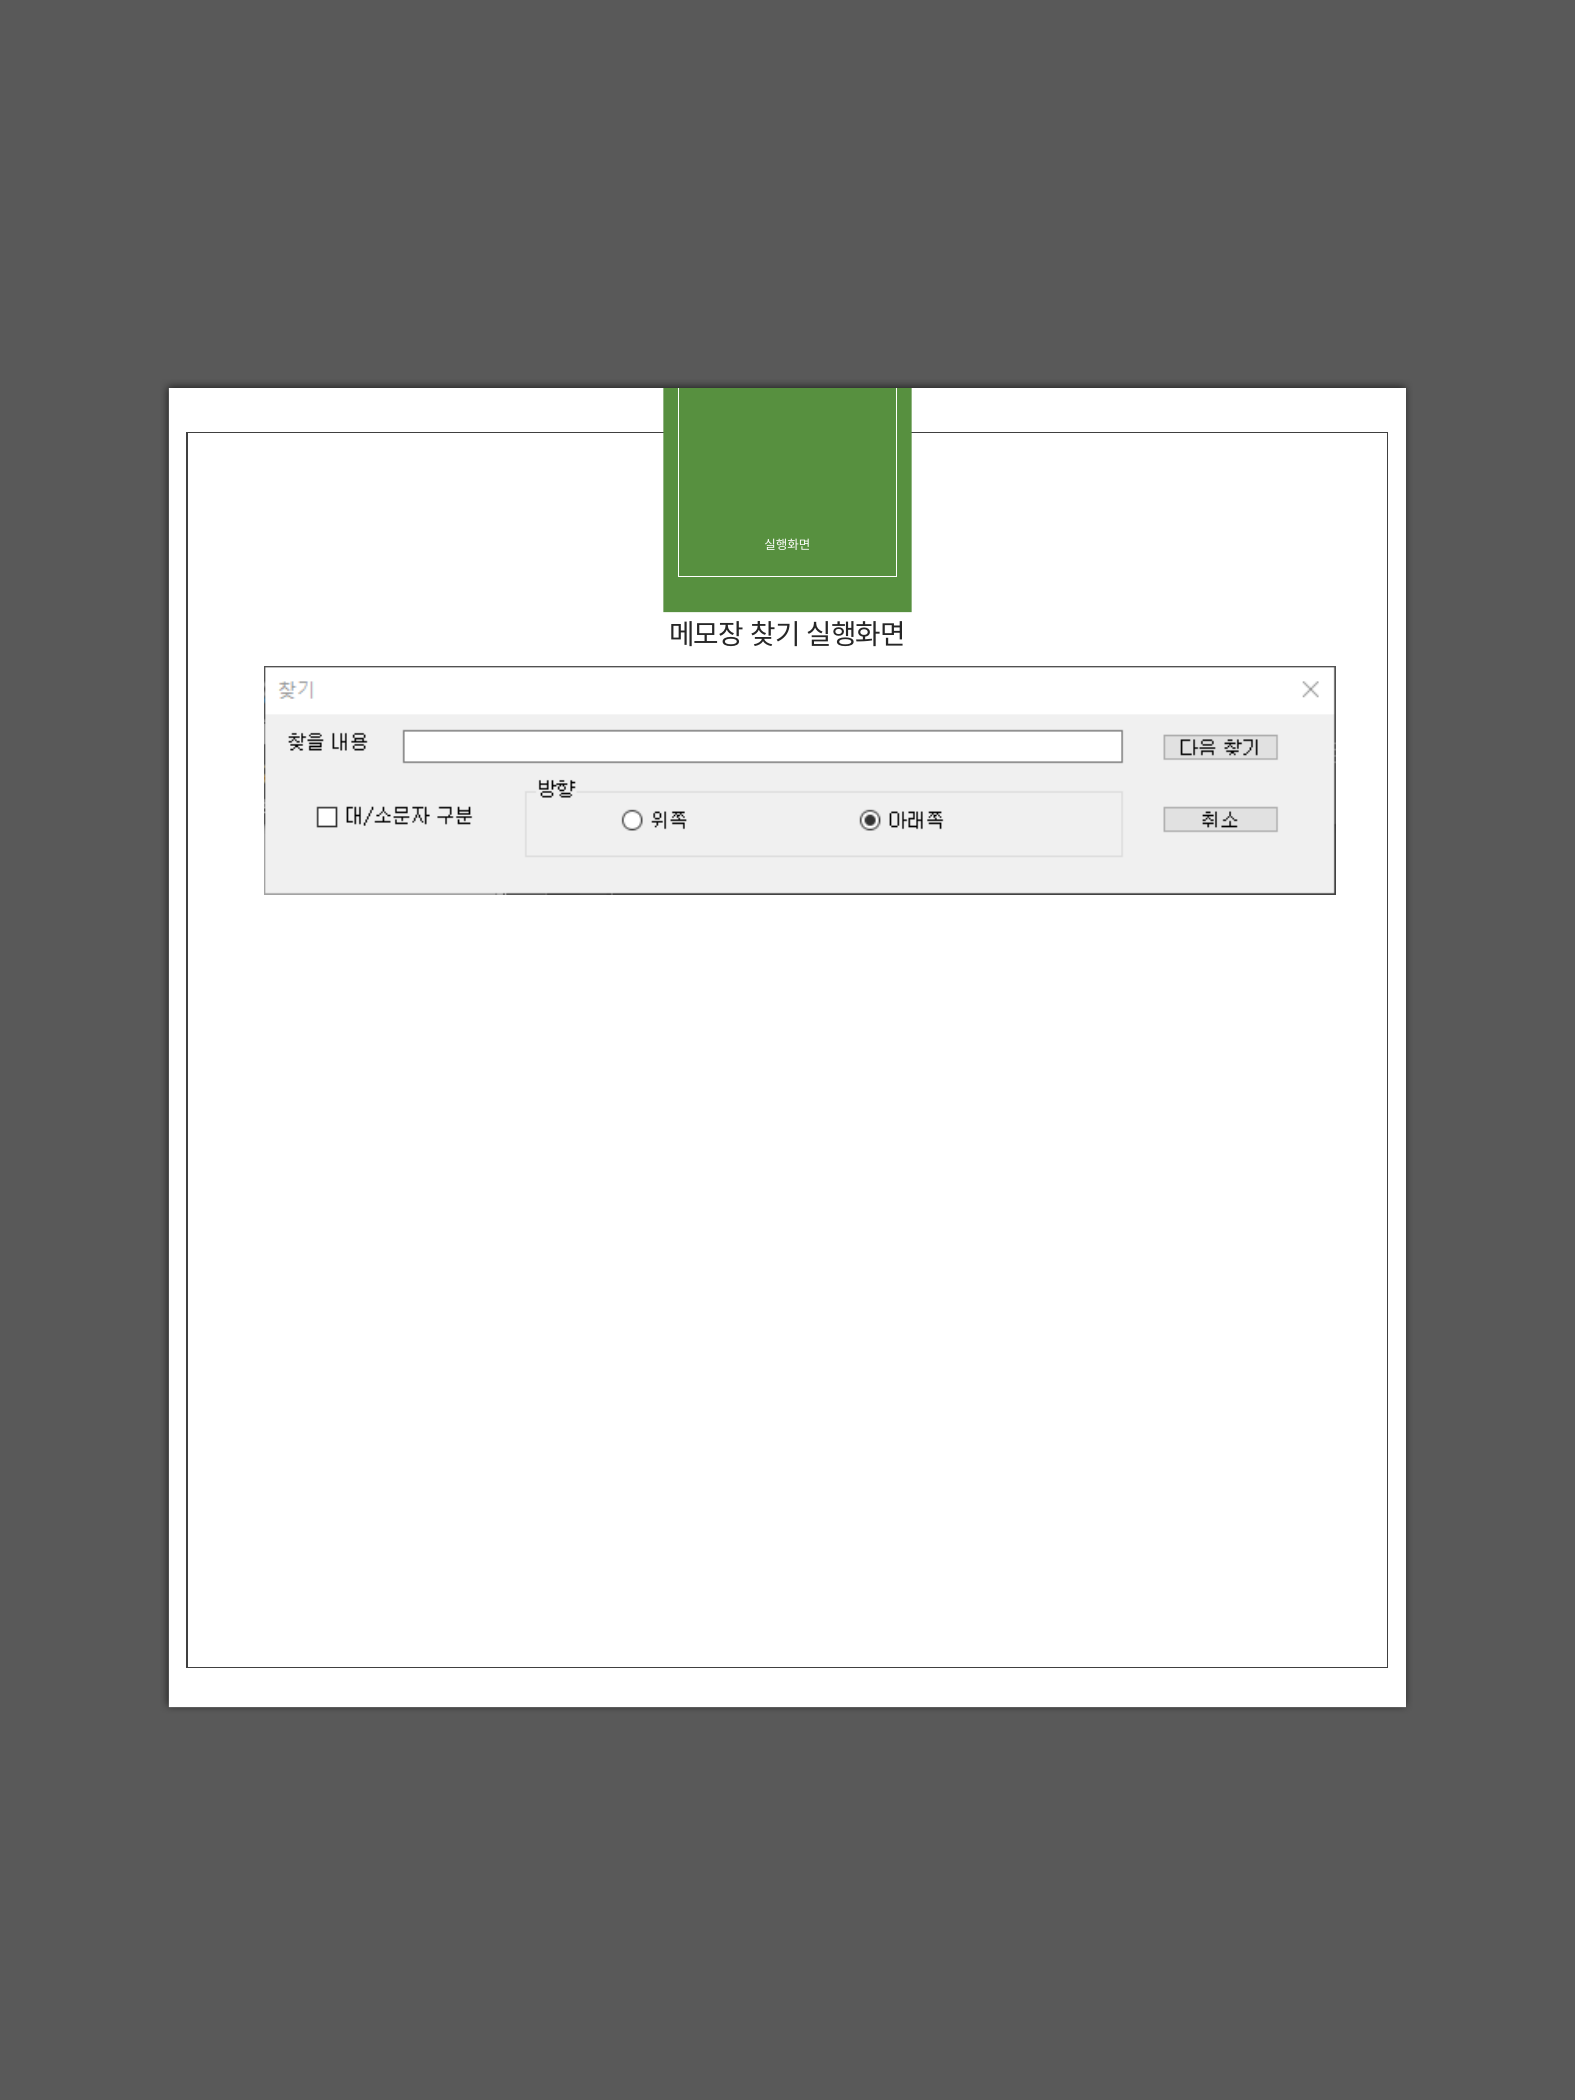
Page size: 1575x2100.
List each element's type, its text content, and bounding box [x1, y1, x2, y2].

slide_number 실행화면 [687, 410, 888, 560]
picture [264, 665, 1336, 895]
title 메모장 찾기 실행화면 [452, 614, 1123, 658]
